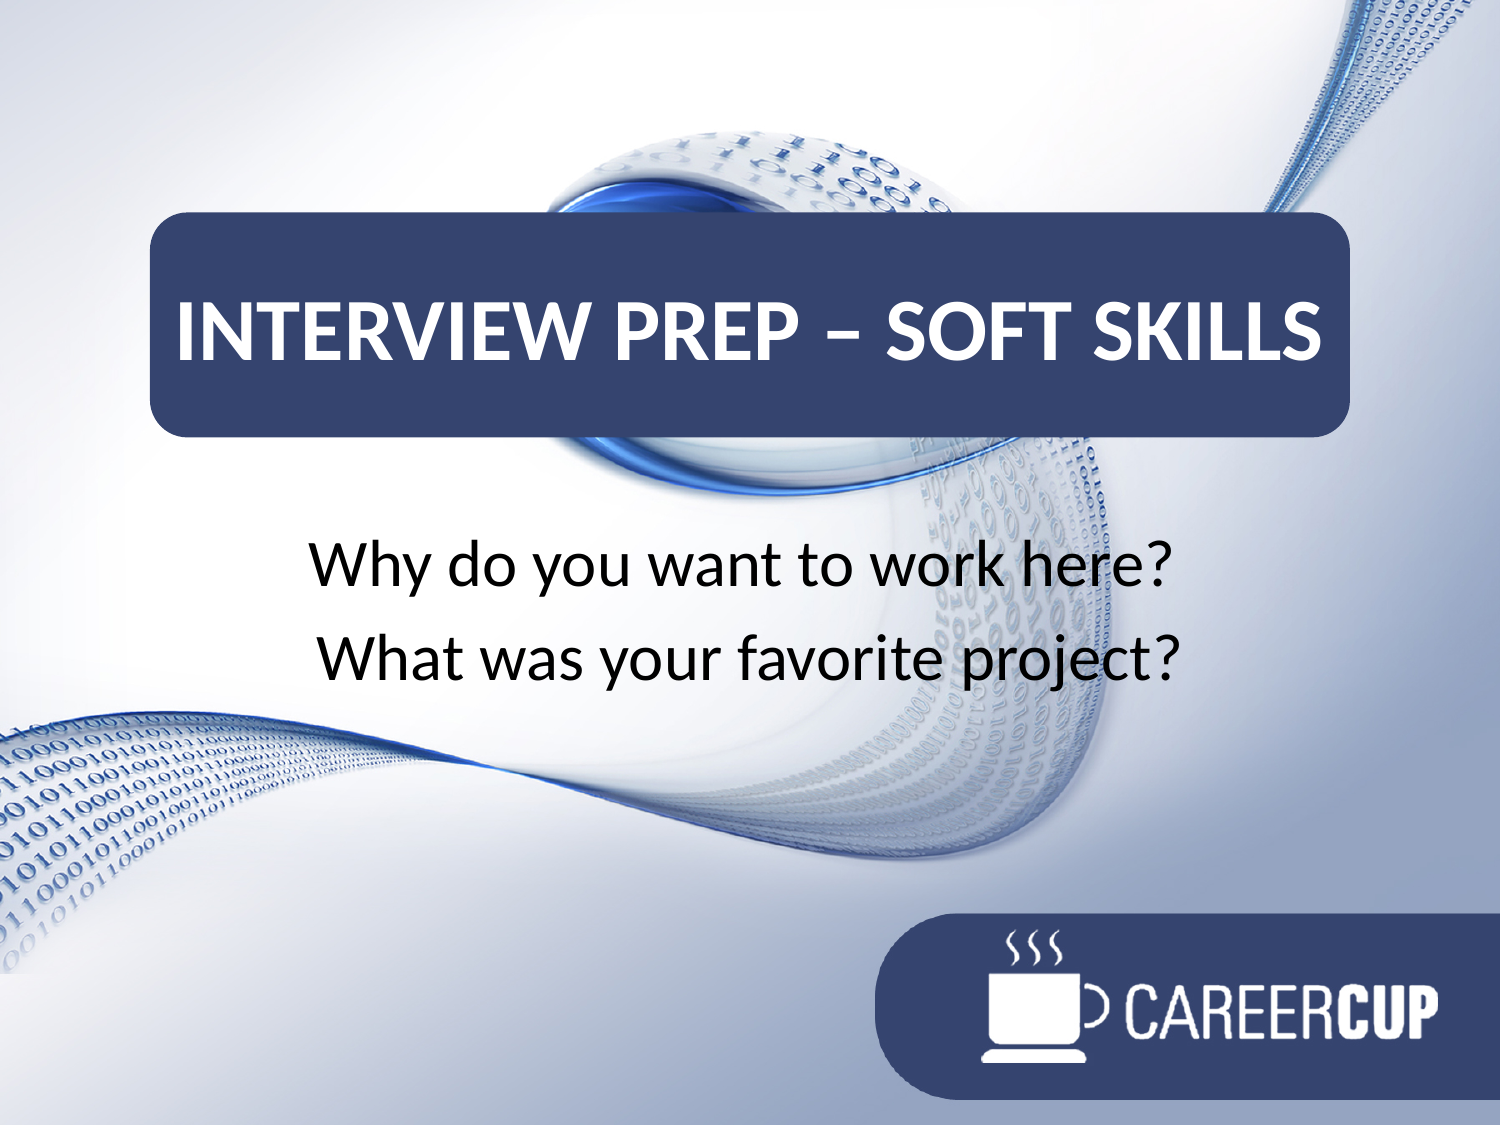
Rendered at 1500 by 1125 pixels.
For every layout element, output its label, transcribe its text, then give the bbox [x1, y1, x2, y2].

picture [0, 0, 1500, 1125]
title Interview prep – SOFT SKILLS [150, 212, 1350, 438]
subtitle Why do you want to work here? What was your favorite project? [162, 512, 1338, 800]
